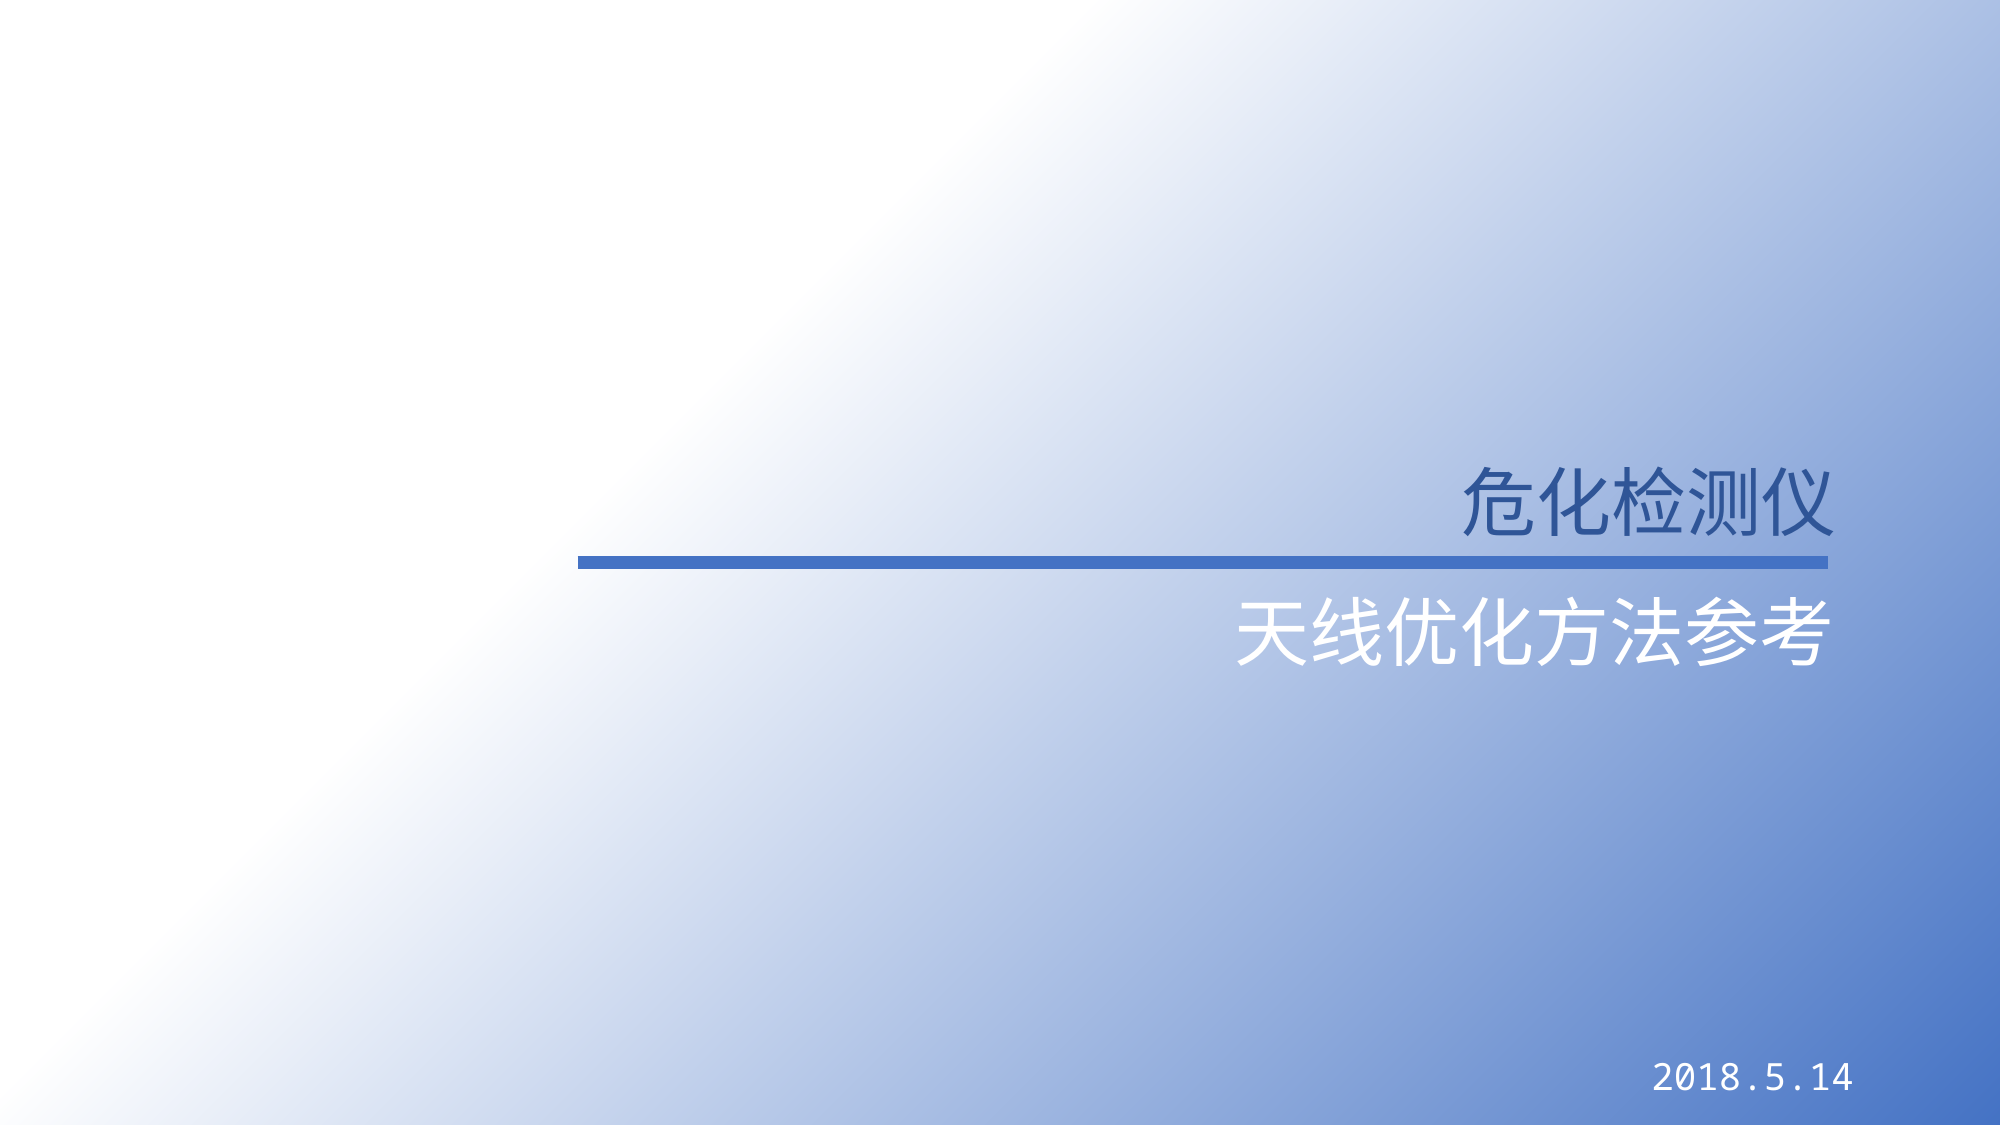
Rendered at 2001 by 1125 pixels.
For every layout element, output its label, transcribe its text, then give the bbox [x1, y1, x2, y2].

text_box 危化检测仪 [1446, 448, 1851, 554]
text_box 2018.5.14 [1636, 1045, 1869, 1106]
text_box 天线优化方法参考 [1220, 578, 1850, 683]
